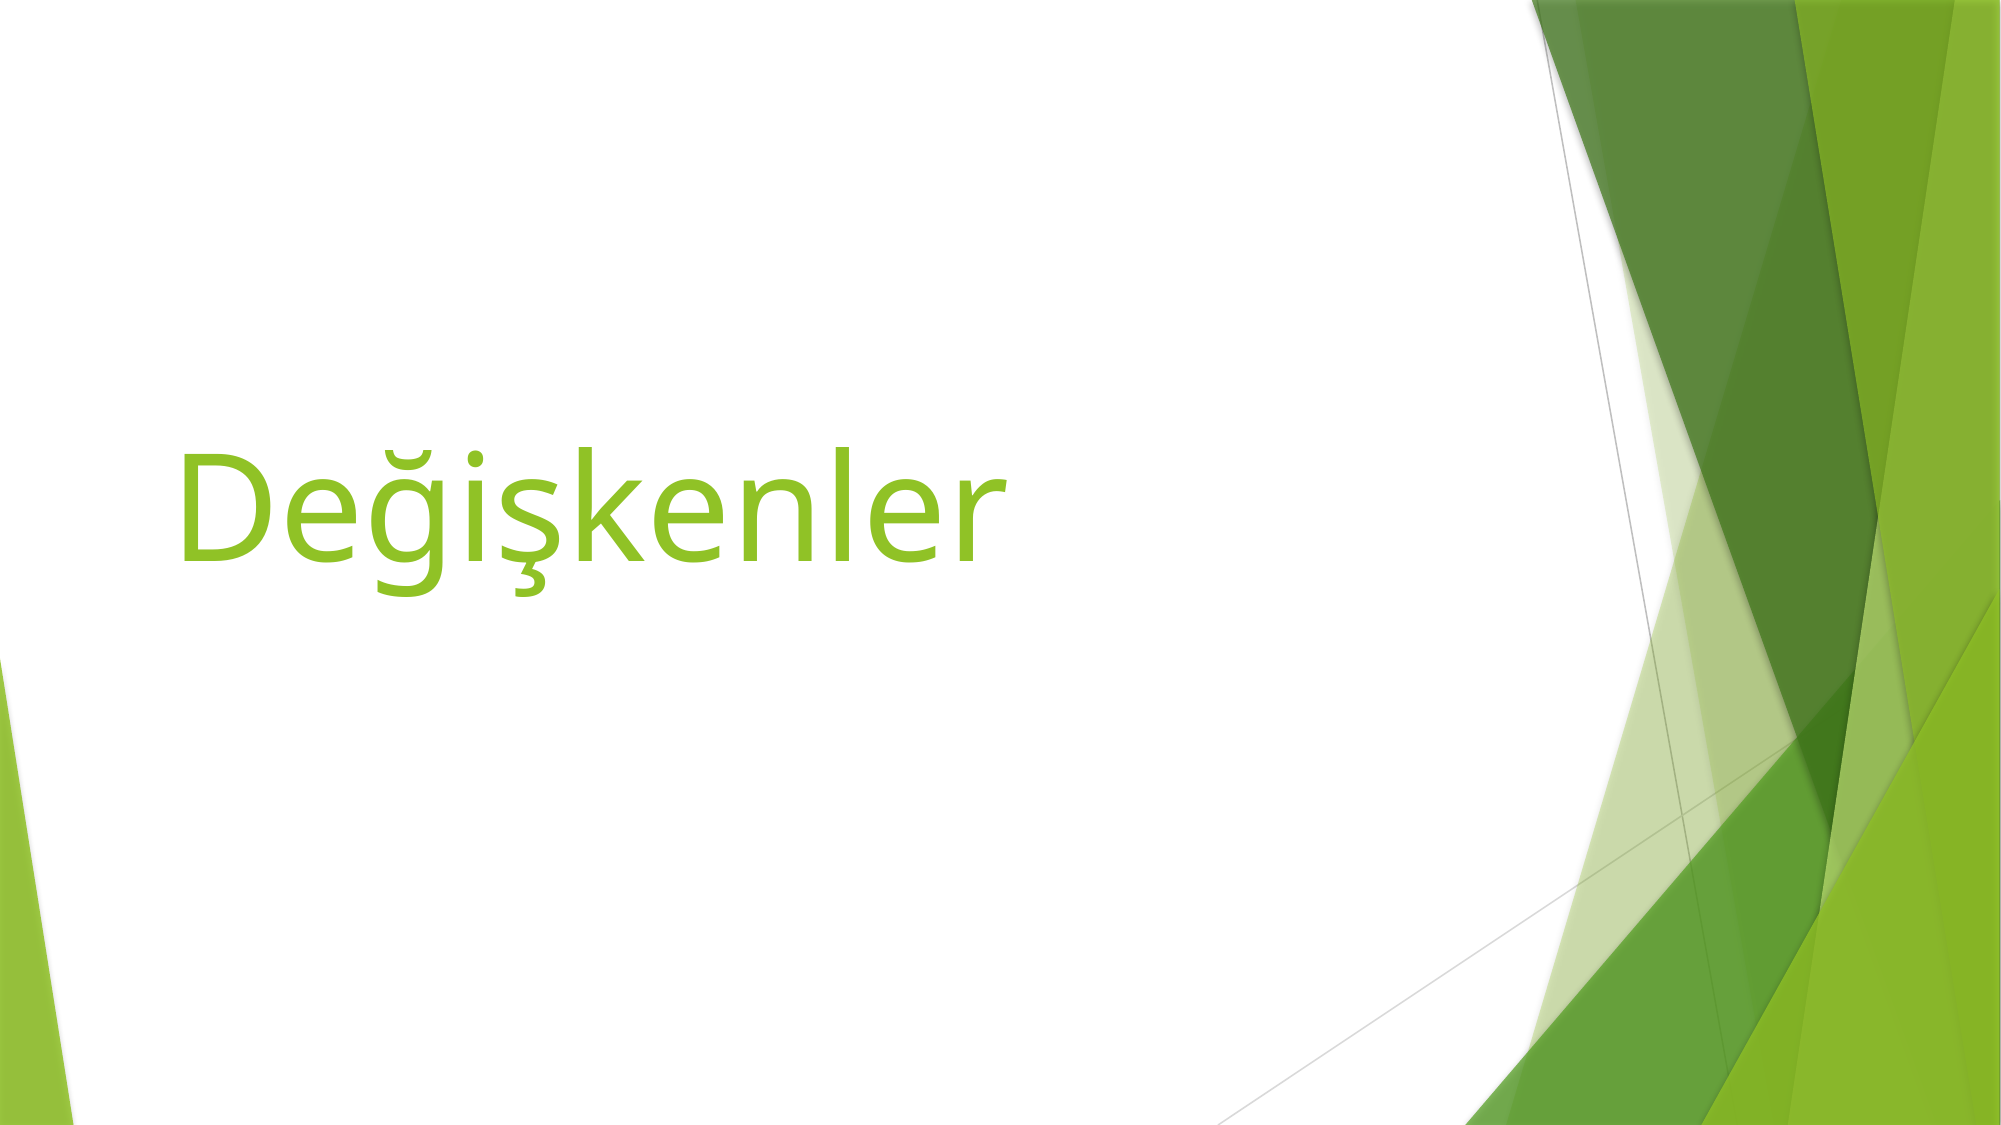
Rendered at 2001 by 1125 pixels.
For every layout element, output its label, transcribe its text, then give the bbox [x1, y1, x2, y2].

title Değişkenler [155, 404, 1566, 622]
